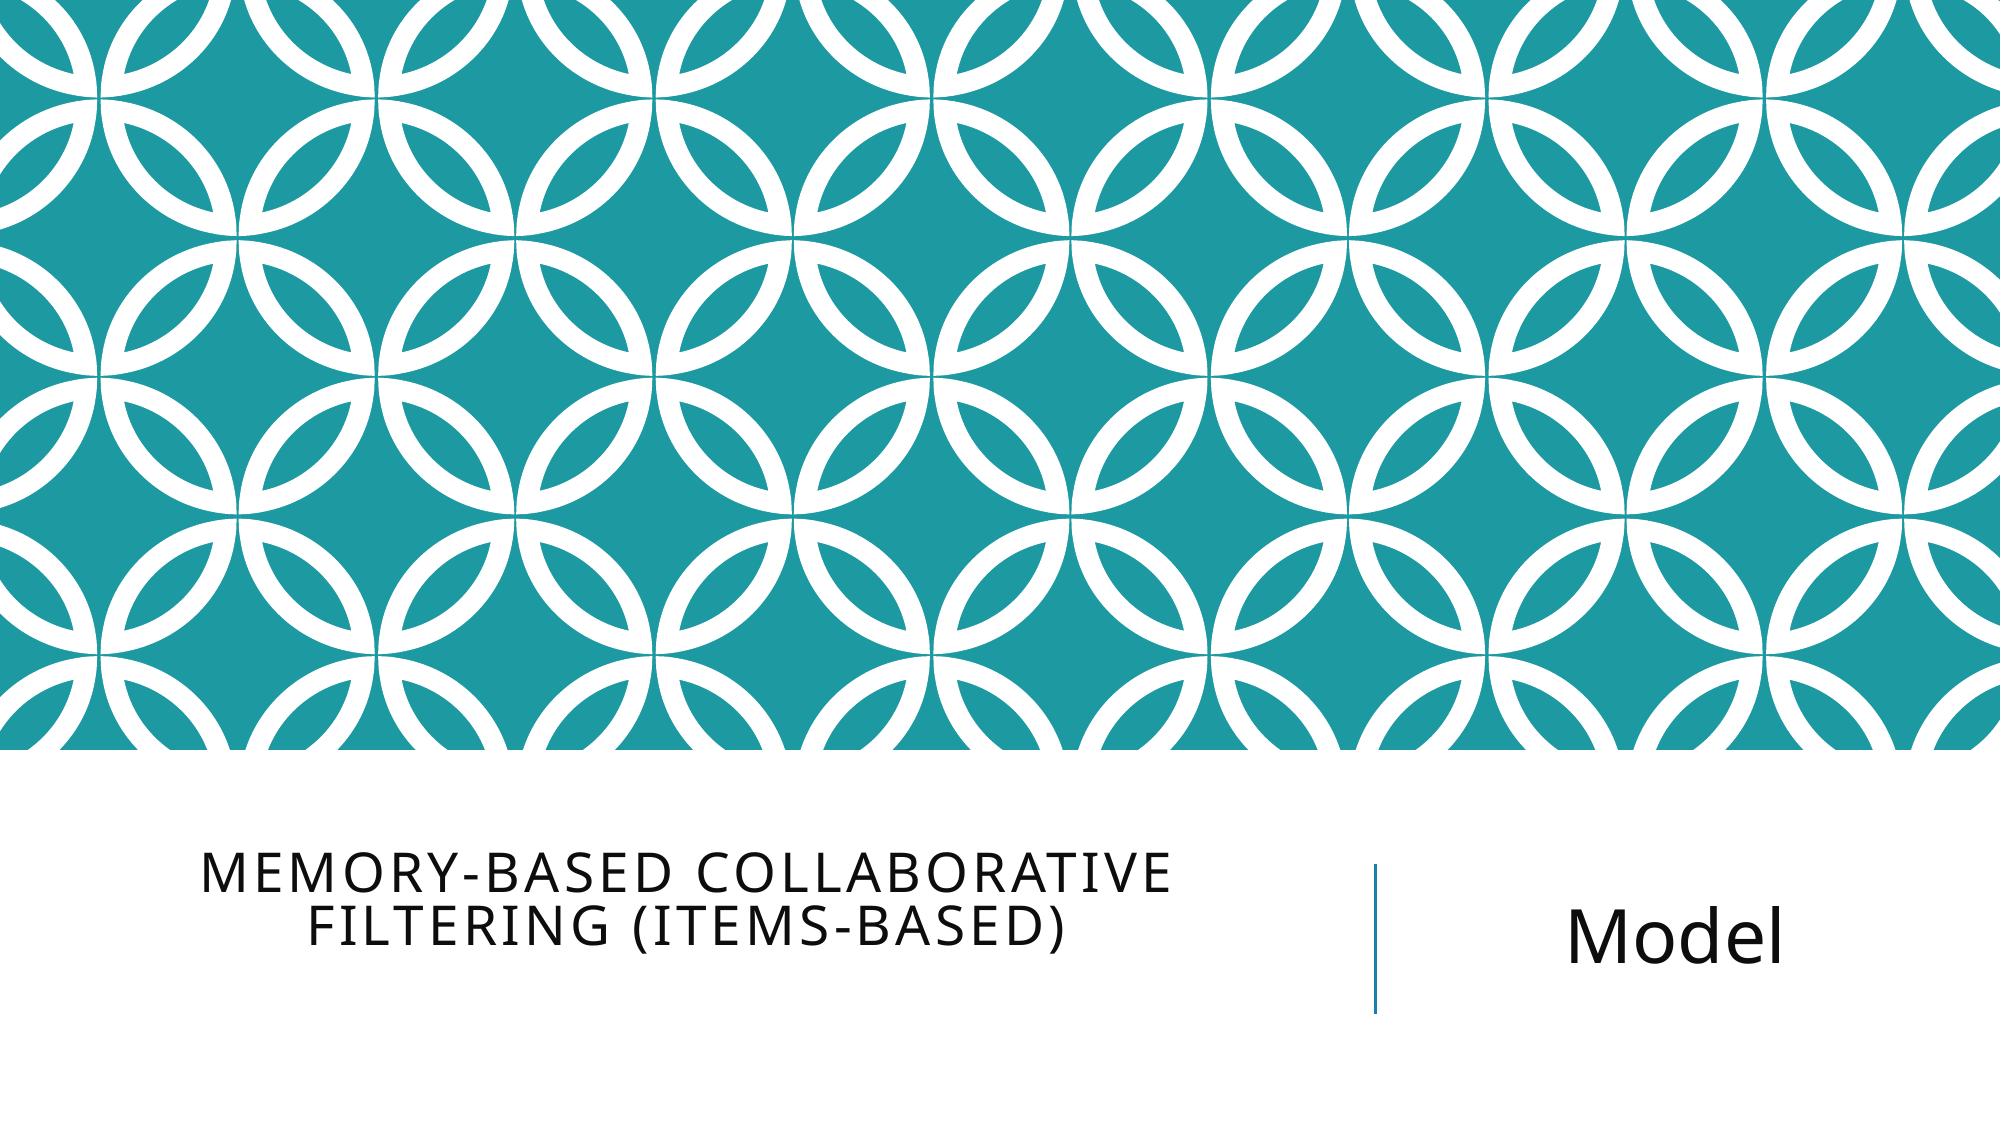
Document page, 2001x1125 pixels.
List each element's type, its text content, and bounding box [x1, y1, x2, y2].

list Model [1412, 813, 1938, 1054]
title Memory-Based Collaborative Filtering (Items-based) [50, 789, 1326, 1030]
